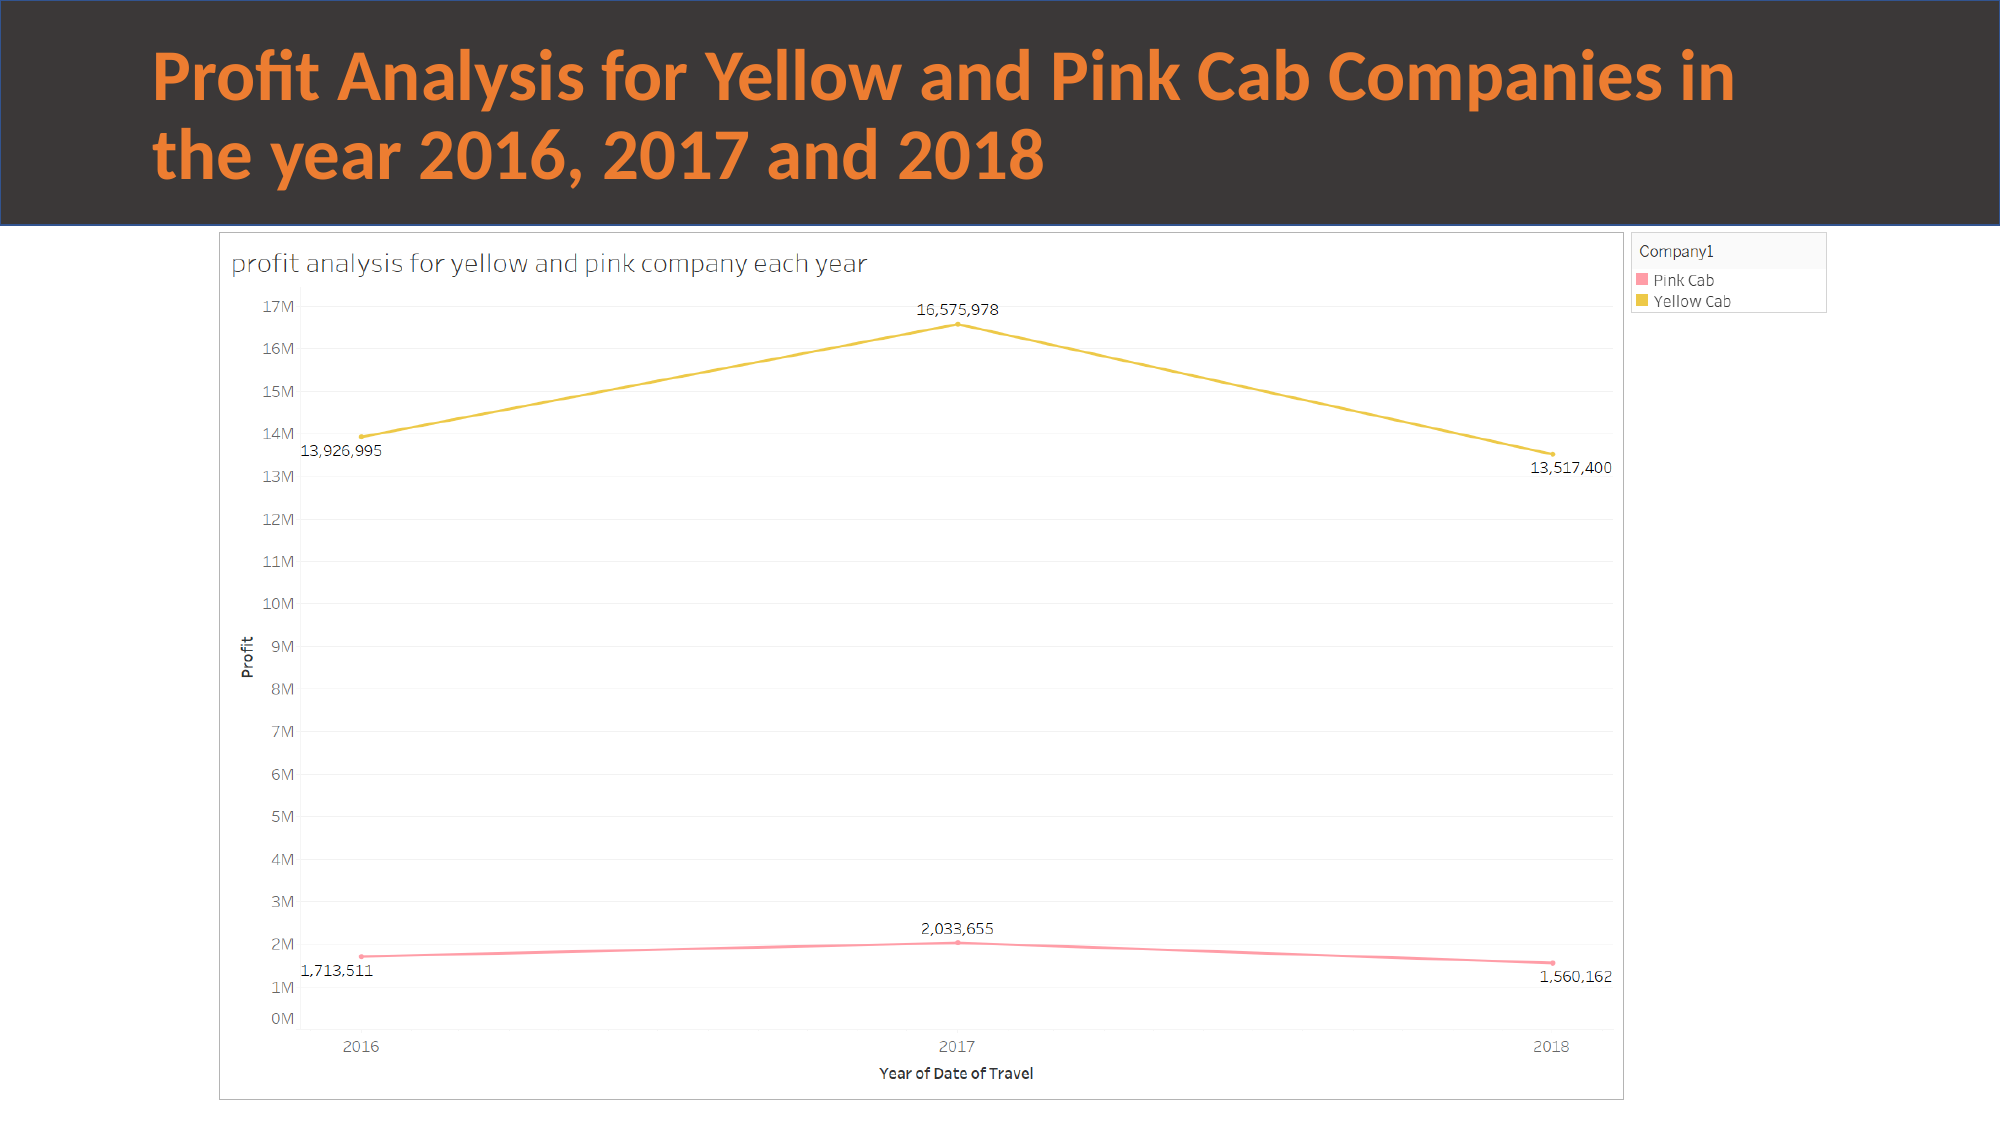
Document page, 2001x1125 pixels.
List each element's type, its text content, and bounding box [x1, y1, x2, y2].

title Profit Analysis for Yellow and Pink Cab Companies in the year 2016, 2017 and 2018 [137, 7, 1863, 225]
picture [212, 232, 1833, 1102]
text_box [0, 0, 2000, 226]
